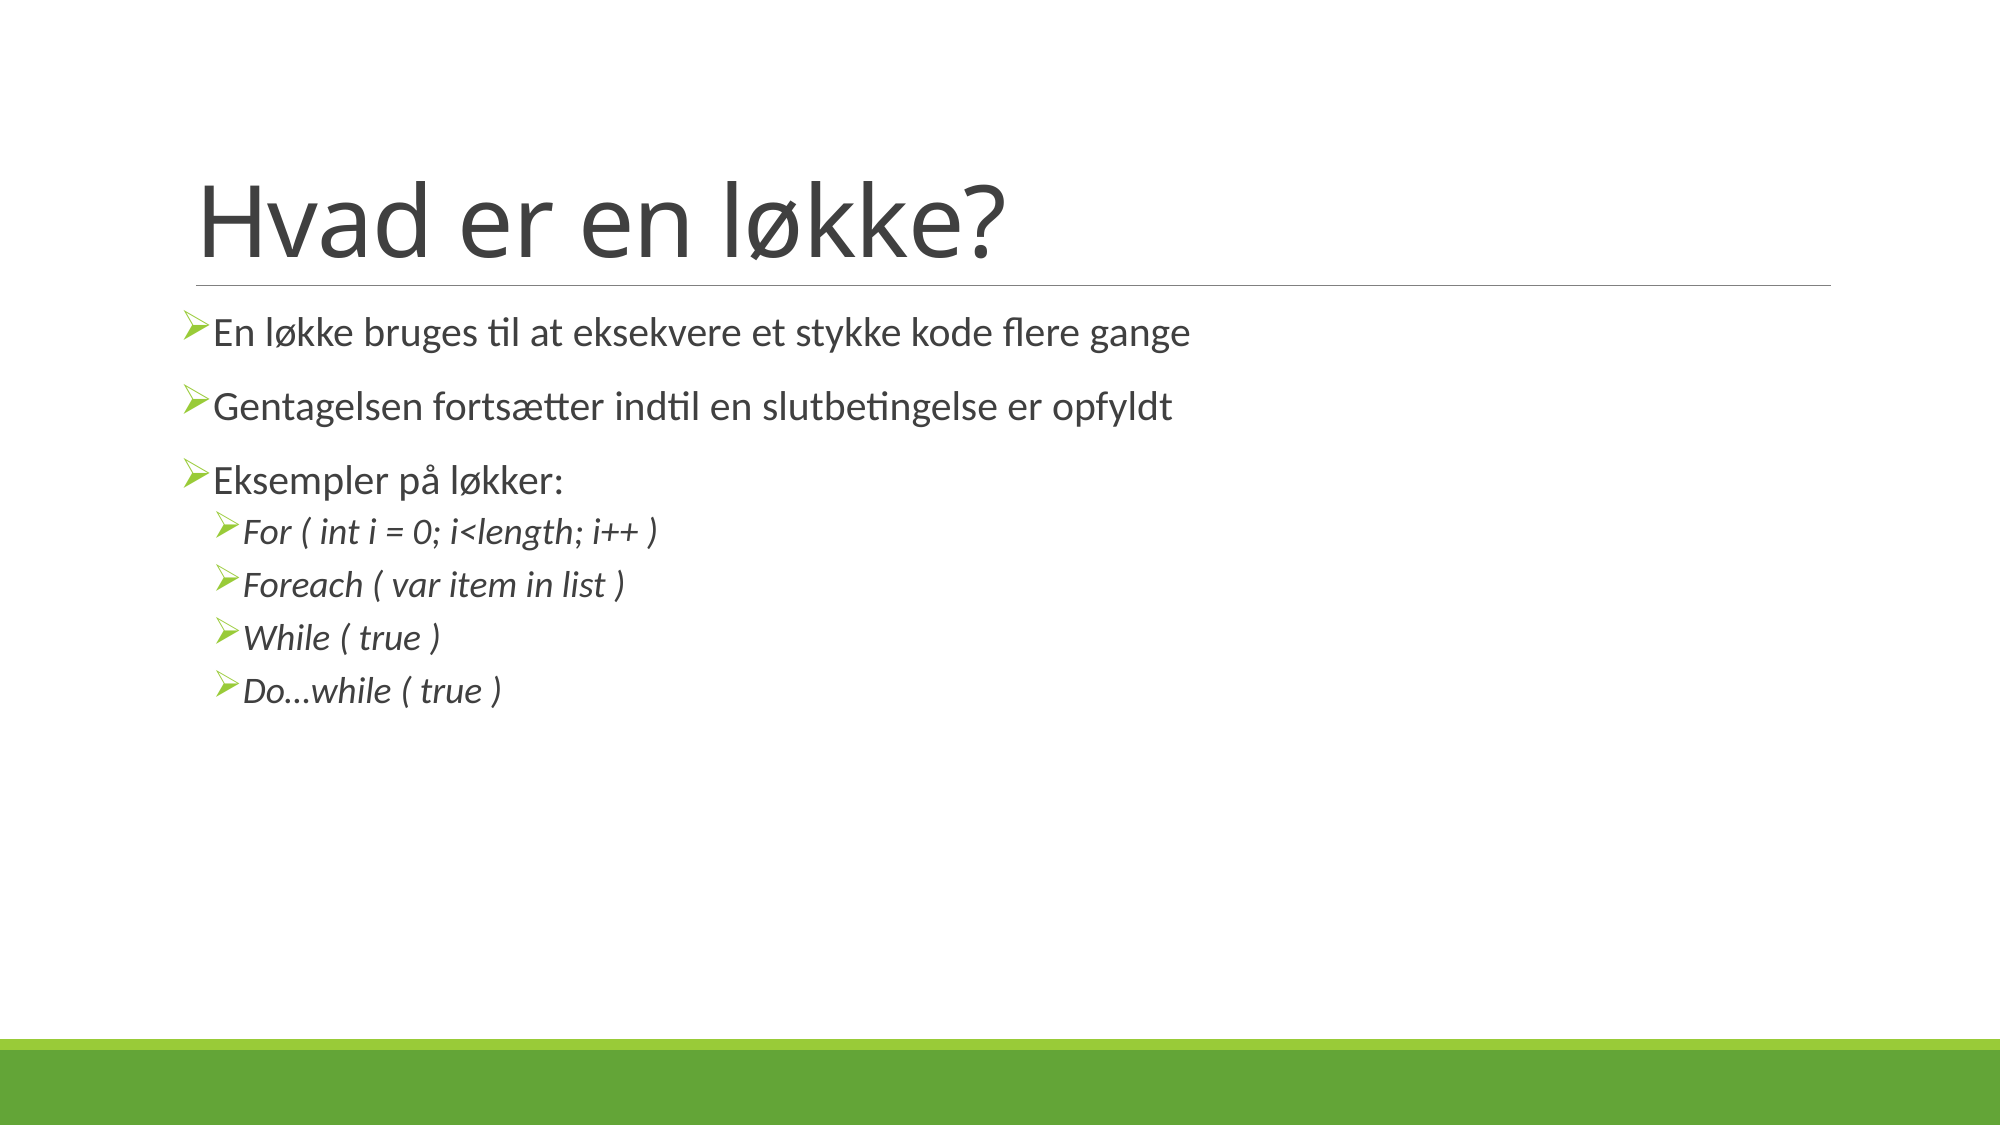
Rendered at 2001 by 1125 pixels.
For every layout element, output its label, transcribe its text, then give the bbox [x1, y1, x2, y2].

list En løkke bruges til at eksekvere et stykke kode flere gange Gentagelsen fortsætter indtil en slutbetingelse er opfyldt Eksempler på løkker: For ( int i = 0; i<length; i++ ) Foreach ( var item in list ) While ( true ) Do…while ( true ) [180, 302, 1830, 963]
title Hvad er en løkke? [180, 47, 1830, 285]
